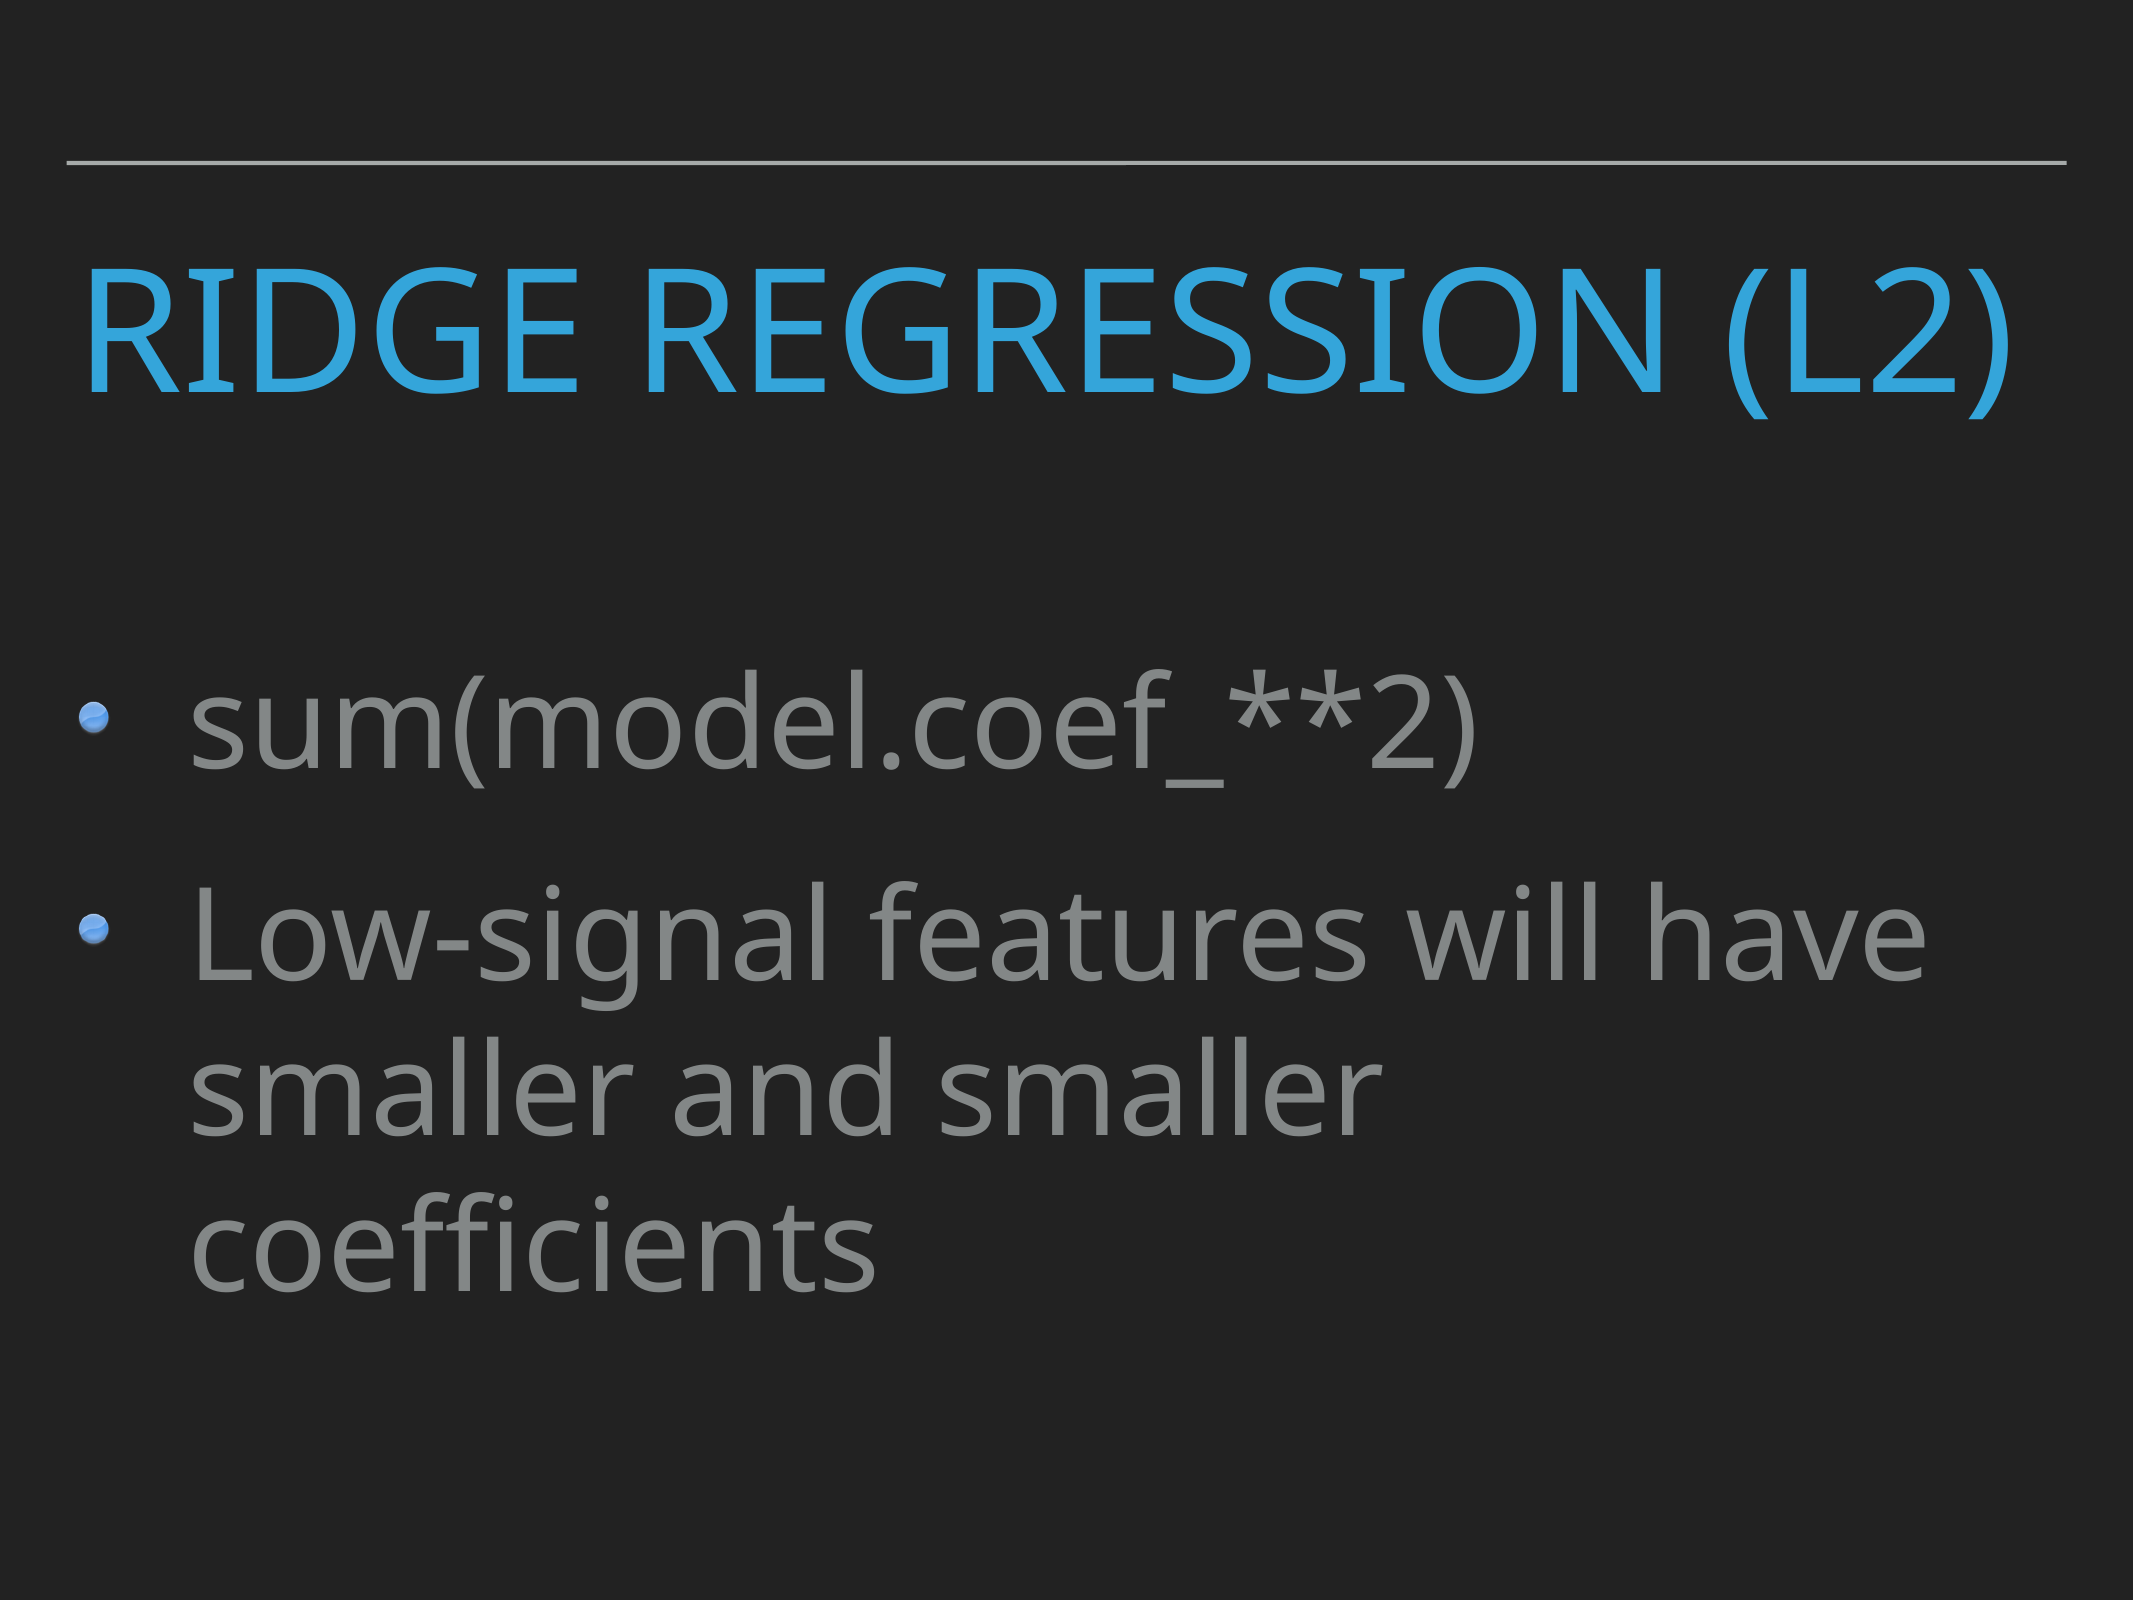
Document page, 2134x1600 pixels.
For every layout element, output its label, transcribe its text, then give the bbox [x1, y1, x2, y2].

picture [75, 910, 112, 947]
picture [75, 698, 112, 736]
title Ridge Regression (L2) [66, 251, 2068, 419]
list sum(model.coef_**2) Low-signal features will have smaller and smaller coefficients [66, 419, 2068, 1370]
